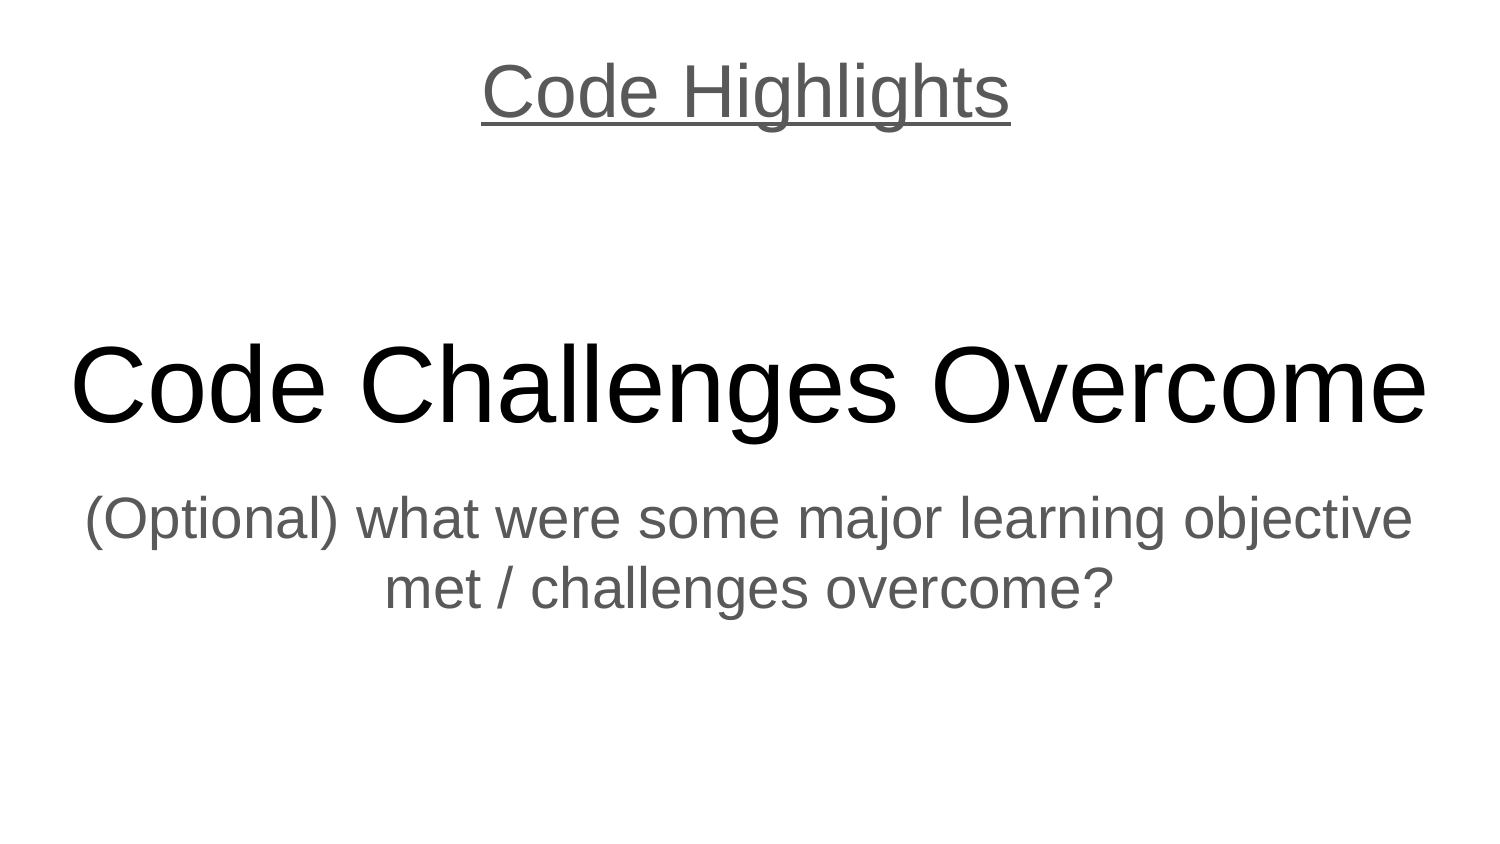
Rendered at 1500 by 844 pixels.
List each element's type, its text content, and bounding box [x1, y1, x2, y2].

subtitle (Optional) what were some major learning objective met / challenges overcome? [51, 464, 1449, 595]
list Code Highlights [144, 14, 1348, 233]
title Code Challenges Overcome [51, 122, 1449, 459]
